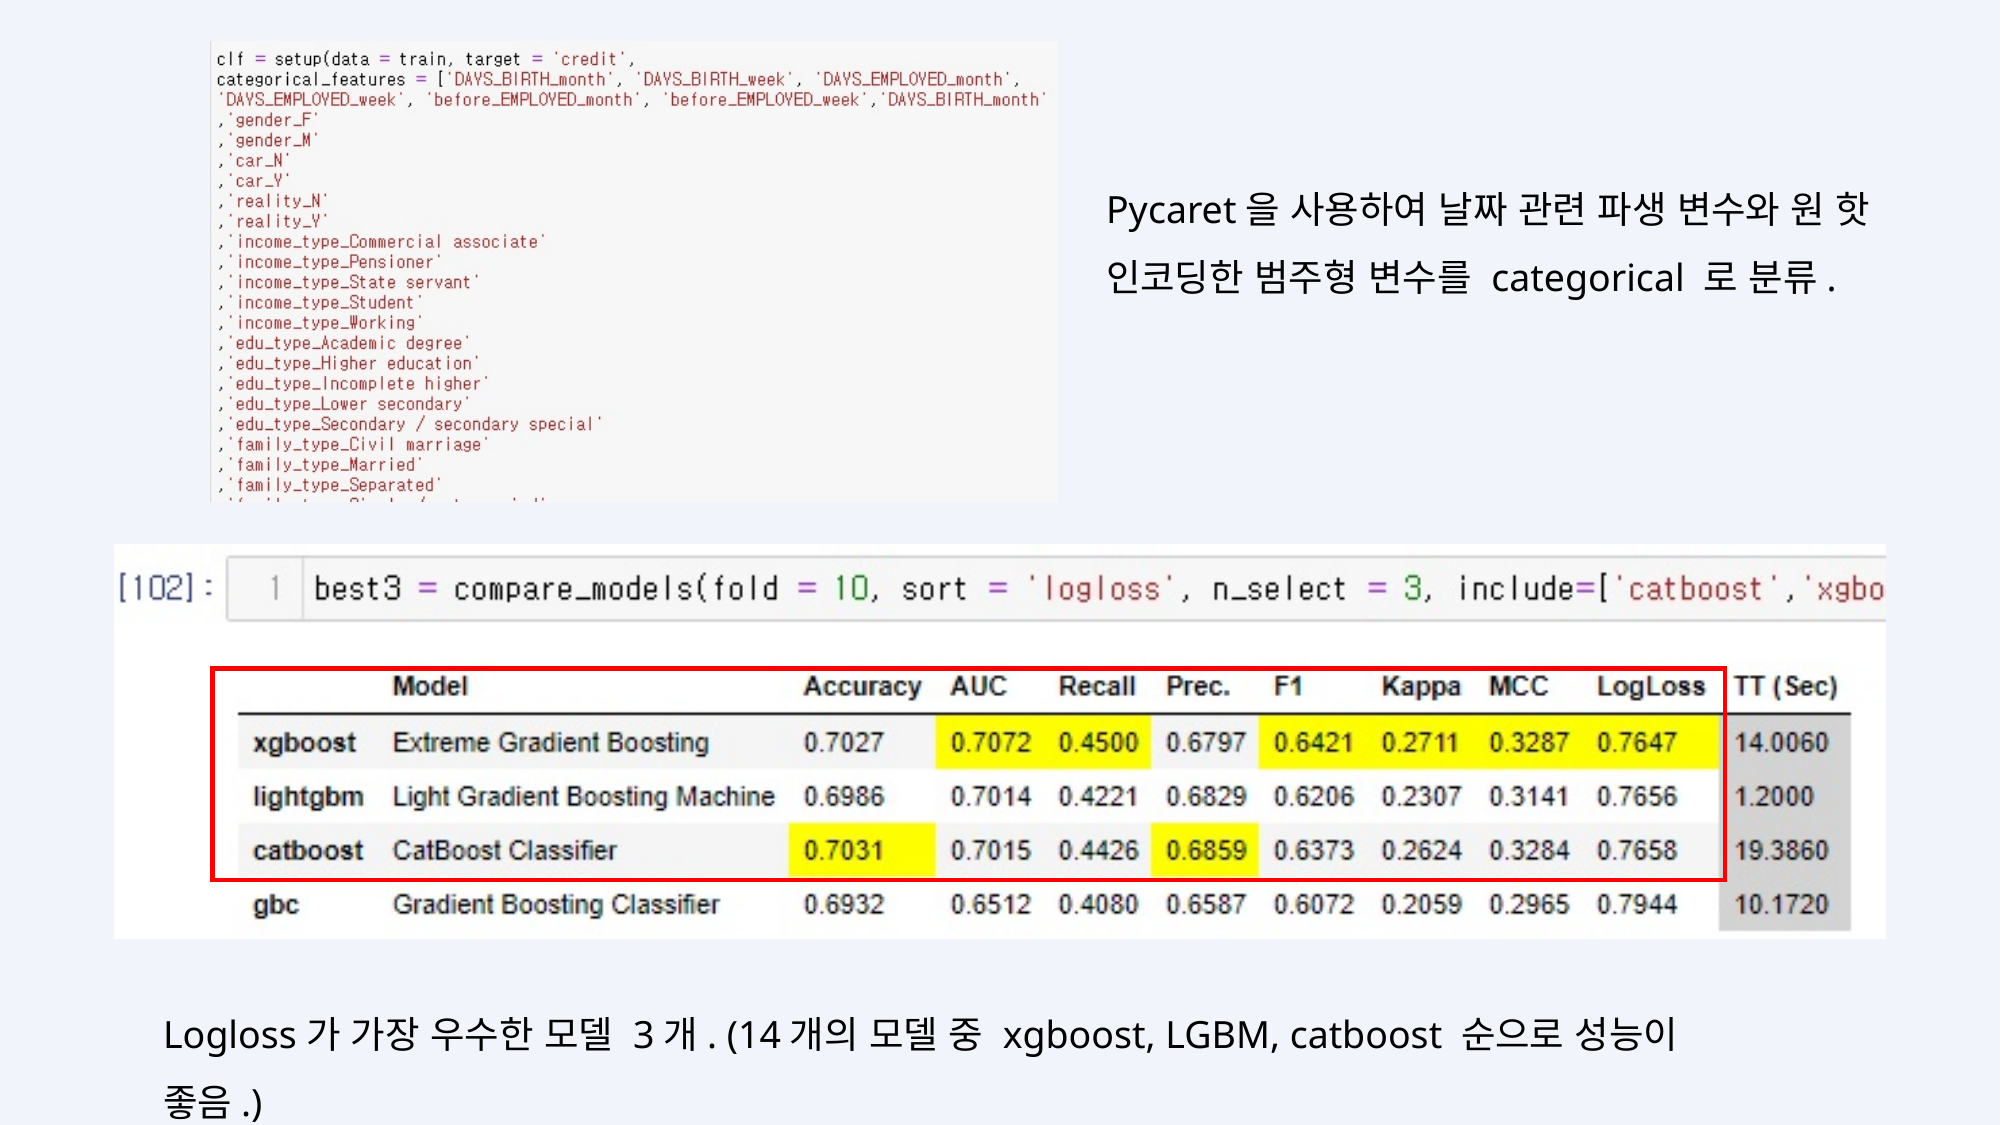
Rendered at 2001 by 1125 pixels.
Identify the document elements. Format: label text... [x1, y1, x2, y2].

picture [210, 41, 1057, 503]
text_box Pycaret을 사용하여 날짜 관련 파생 변수와 원 핫 인코딩한 범주형 변수를 categorical 로 분류. [1091, 156, 1976, 306]
picture [114, 544, 1886, 939]
text_box Logloss가 가장 우수한 모델 3개. (14개의 모델 중 xgboost, LGBM, catboost 순으로 성능이 좋음.) [148, 981, 1708, 1125]
